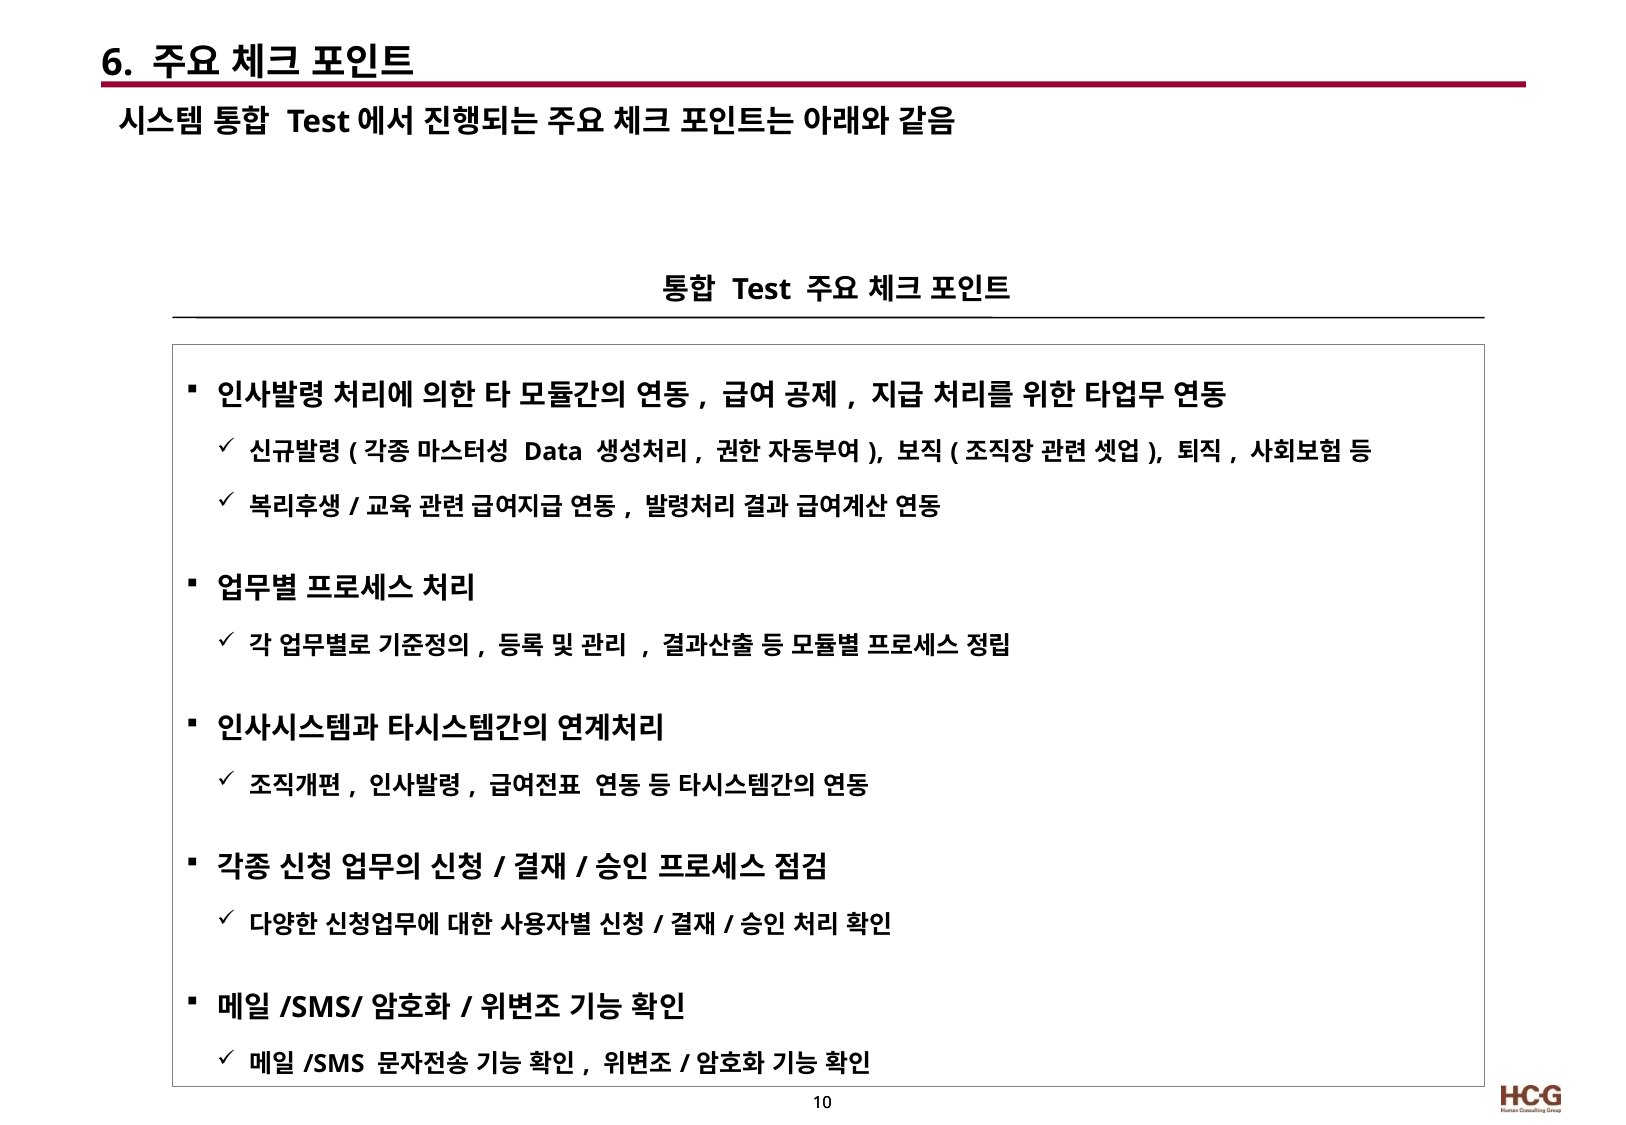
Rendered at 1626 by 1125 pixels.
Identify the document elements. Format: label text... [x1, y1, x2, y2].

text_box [172, 263, 1485, 318]
text_box [101, 81, 1526, 88]
text_box 6. 주요 체크 포인트 [86, 30, 1126, 91]
text_box 시스템 통합 Test에서 진행되는 주요 체크 포인트는 아래와 같음 [103, 89, 1510, 231]
table_header 인사발령 처리에 의한 타 모듈간의 연동, 급여 공제, 지급 처리를 위한 타업무 연동 신규발령(각종 마스터성 Data 생성처리, 권한 자동부여), 보직(조직장 관련 셋업), 퇴직, 사회보험 등 복리후생/교육 관련 급여지급 연동, 발령처리 결과 급여계산 연동 업무별 프로세스 처리 각 업무별로 기준정의, 등록 및 관리 , 결과산출 등 모듈별 프로세스 정립 인사시스템과 타시스템간의 연계처리 조직개편, 인사발령, 급여전표 연동 등 타시스템간의 연동 각종 신청 업무의 신청/결재/승인 프로세스 점검 다양한 신청업무에 대한 사용자별 신청/결재/승인 처리 확인 메일/SMS/암호화/위변조 기능 확인 메일/SMS 문자전송 기능 확인, 위변조/암호화 기능 확인 [173, 345, 1484, 1086]
picture [1501, 1085, 1561, 1113]
